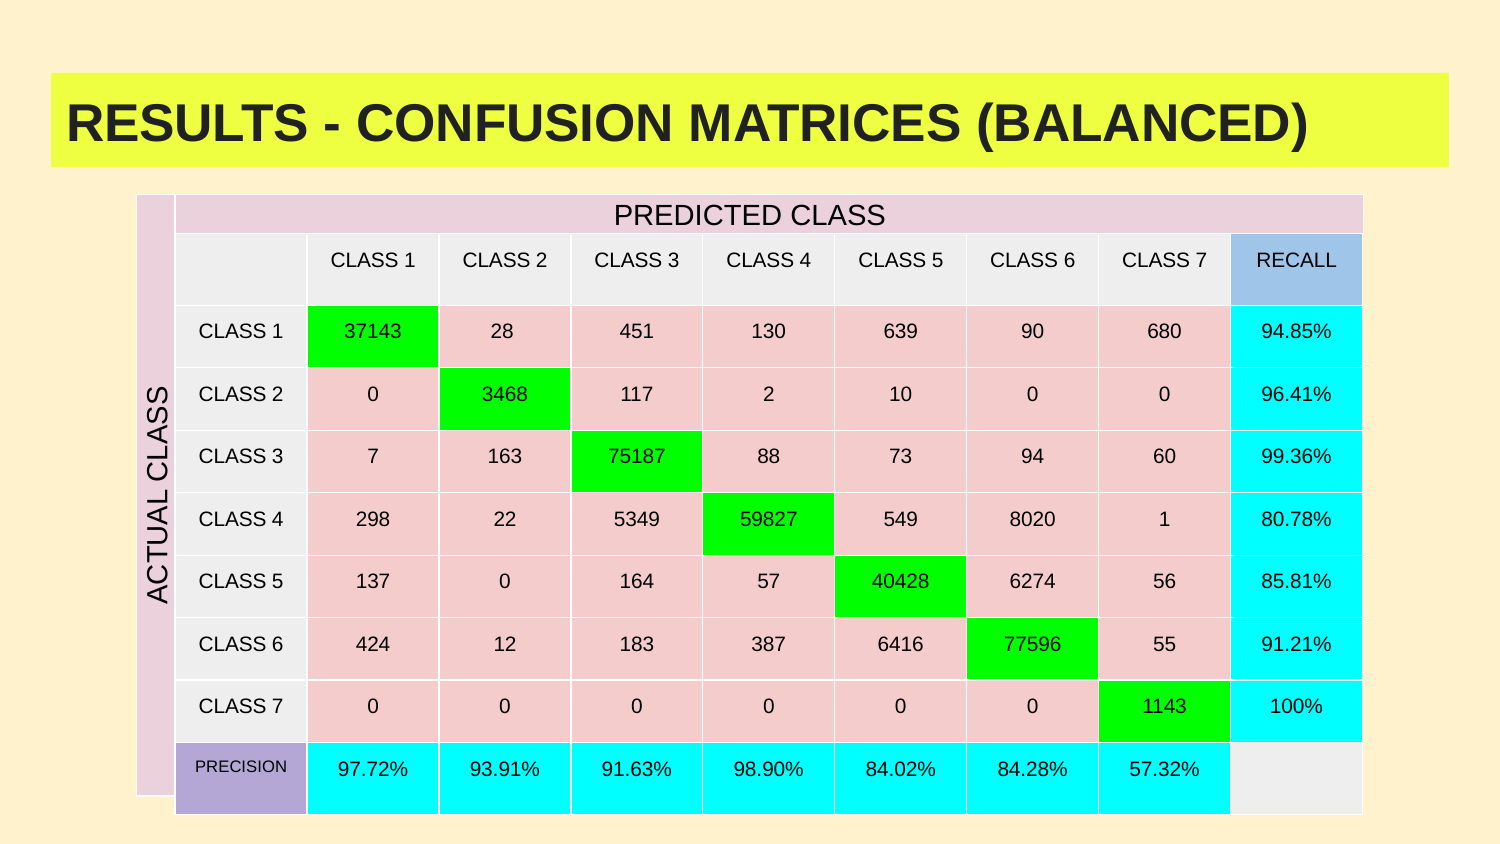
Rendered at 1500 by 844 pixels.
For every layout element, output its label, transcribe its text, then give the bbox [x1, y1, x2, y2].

table_cell 163 [440, 431, 570, 492]
table_header CLASS 6 [967, 234, 1098, 305]
table_cell PRECISION [176, 743, 306, 814]
table_cell 0 [308, 368, 438, 430]
table_header [176, 234, 306, 305]
table_cell 59827 [703, 493, 834, 555]
table_cell 164 [572, 556, 702, 617]
table_cell 0 [440, 556, 570, 617]
table_cell 93.91% [440, 743, 570, 814]
table_cell 40428 [835, 556, 966, 617]
text_box ACTUAL CLASS [136, 194, 176, 796]
table_cell 60 [1099, 431, 1230, 492]
table_cell 0 [835, 681, 966, 742]
table_cell 5349 [572, 493, 702, 555]
table_header CLASS 2 [440, 234, 570, 305]
table_cell 91.21% [1231, 618, 1362, 679]
table_cell 85.81% [1231, 556, 1362, 617]
table_cell 8020 [967, 493, 1098, 555]
table_cell 451 [572, 306, 702, 367]
table_cell 84.02% [835, 743, 966, 814]
table_cell 100% [1231, 681, 1362, 742]
table_cell 298 [308, 493, 438, 555]
table_cell 94.85% [1231, 306, 1362, 367]
table_cell 387 [703, 618, 834, 679]
table_cell 2 [703, 368, 834, 430]
table_cell 94 [967, 431, 1098, 492]
table_cell 117 [572, 368, 702, 430]
table_cell 12 [440, 618, 570, 679]
table_cell 28 [440, 306, 570, 367]
table_cell CLASS 5 [176, 556, 306, 617]
table_cell 90 [967, 306, 1098, 367]
table_cell 183 [572, 618, 702, 679]
table_cell 0 [572, 681, 702, 742]
table_header CLASS 5 [835, 234, 966, 305]
table_cell 57 [703, 556, 834, 617]
table_cell 80.78% [1231, 493, 1362, 555]
table_cell 0 [440, 681, 570, 742]
table_cell 77596 [967, 618, 1098, 679]
table_header CLASS 4 [703, 234, 834, 305]
table_cell CLASS 1 [176, 306, 306, 367]
text_box PREDICTED CLASS [176, 194, 1364, 234]
table_cell 0 [703, 681, 834, 742]
table_cell 3468 [440, 368, 570, 430]
table_cell 549 [835, 493, 966, 555]
table_cell 37143 [308, 306, 438, 367]
table_cell 1 [1099, 493, 1230, 555]
table_cell CLASS 4 [176, 493, 306, 555]
table_header RECALL [1231, 234, 1362, 305]
table_cell 130 [703, 306, 834, 367]
table_cell 0 [308, 681, 438, 742]
table_header CLASS 3 [572, 234, 702, 305]
table_cell CLASS 6 [176, 618, 306, 679]
table_cell 137 [308, 556, 438, 617]
table_header CLASS 7 [1099, 234, 1230, 305]
table_cell 91.63% [572, 743, 702, 814]
table_cell 0 [967, 681, 1098, 742]
table_cell 424 [308, 618, 438, 679]
table_cell 75187 [572, 431, 702, 492]
table_cell 0 [1099, 368, 1230, 430]
table_cell 97.72% [308, 743, 438, 814]
table_cell 55 [1099, 618, 1230, 679]
table_cell 88 [703, 431, 834, 492]
table_cell 96.41% [1231, 368, 1362, 430]
table_cell CLASS 7 [176, 681, 306, 742]
table_cell 56 [1099, 556, 1230, 617]
table_cell 57.32% [1099, 743, 1230, 814]
table_cell CLASS 2 [176, 368, 306, 430]
table_cell 0 [967, 368, 1098, 430]
table_cell 84.28% [967, 743, 1098, 814]
table_cell 10 [835, 368, 966, 430]
table_cell CLASS 3 [176, 431, 306, 492]
table_cell 680 [1099, 306, 1230, 367]
table_cell 6416 [835, 618, 966, 679]
table_cell 73 [835, 431, 966, 492]
table_cell 99.36% [1231, 431, 1362, 492]
table_header CLASS 1 [308, 234, 438, 305]
table_cell 639 [835, 306, 966, 367]
table_cell 1143 [1099, 681, 1230, 742]
table_cell 98.90% [703, 743, 834, 814]
title RESULTS - CONFUSION MATRICES (BALANCED) [51, 72, 1449, 167]
table_cell [1231, 743, 1362, 814]
table_cell 7 [308, 431, 438, 492]
table_cell 6274 [967, 556, 1098, 617]
table_cell 22 [440, 493, 570, 555]
